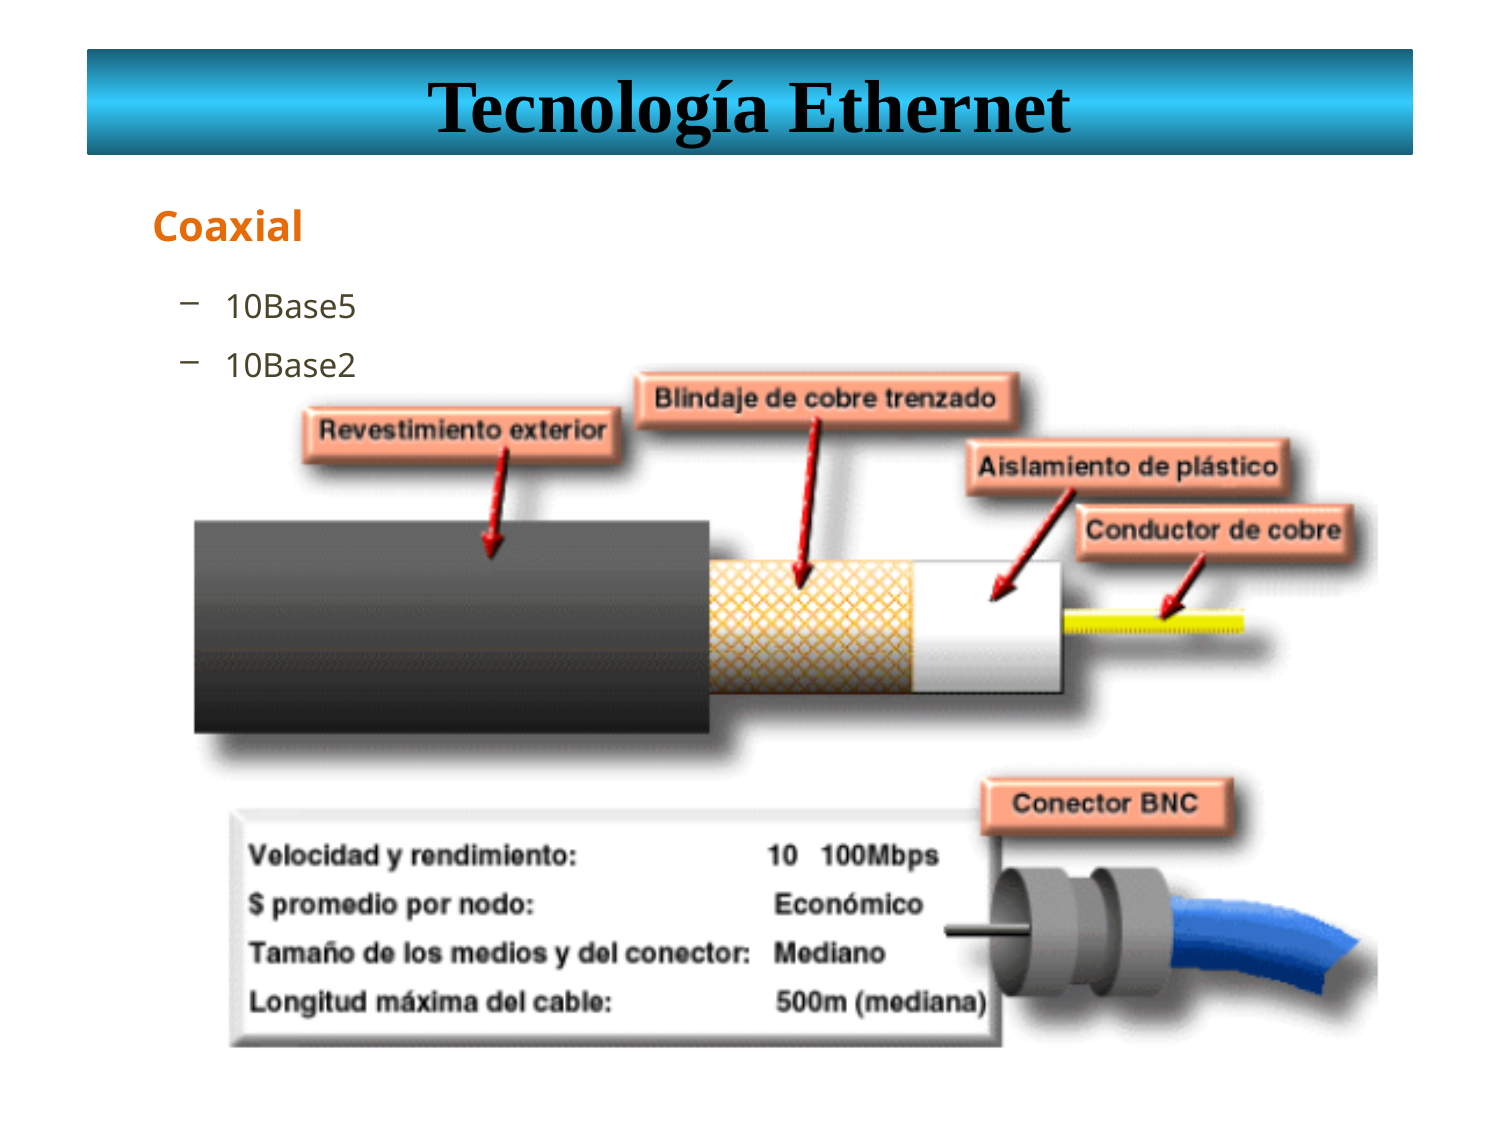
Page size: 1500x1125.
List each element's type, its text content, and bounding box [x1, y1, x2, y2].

text_box 10Base2 [165, 316, 446, 391]
text_box Coaxial [105, 192, 446, 257]
text_box 10Base5 [165, 257, 481, 333]
text_box Tecnología Ethernet [87, 49, 1413, 155]
picture [187, 362, 1383, 1055]
